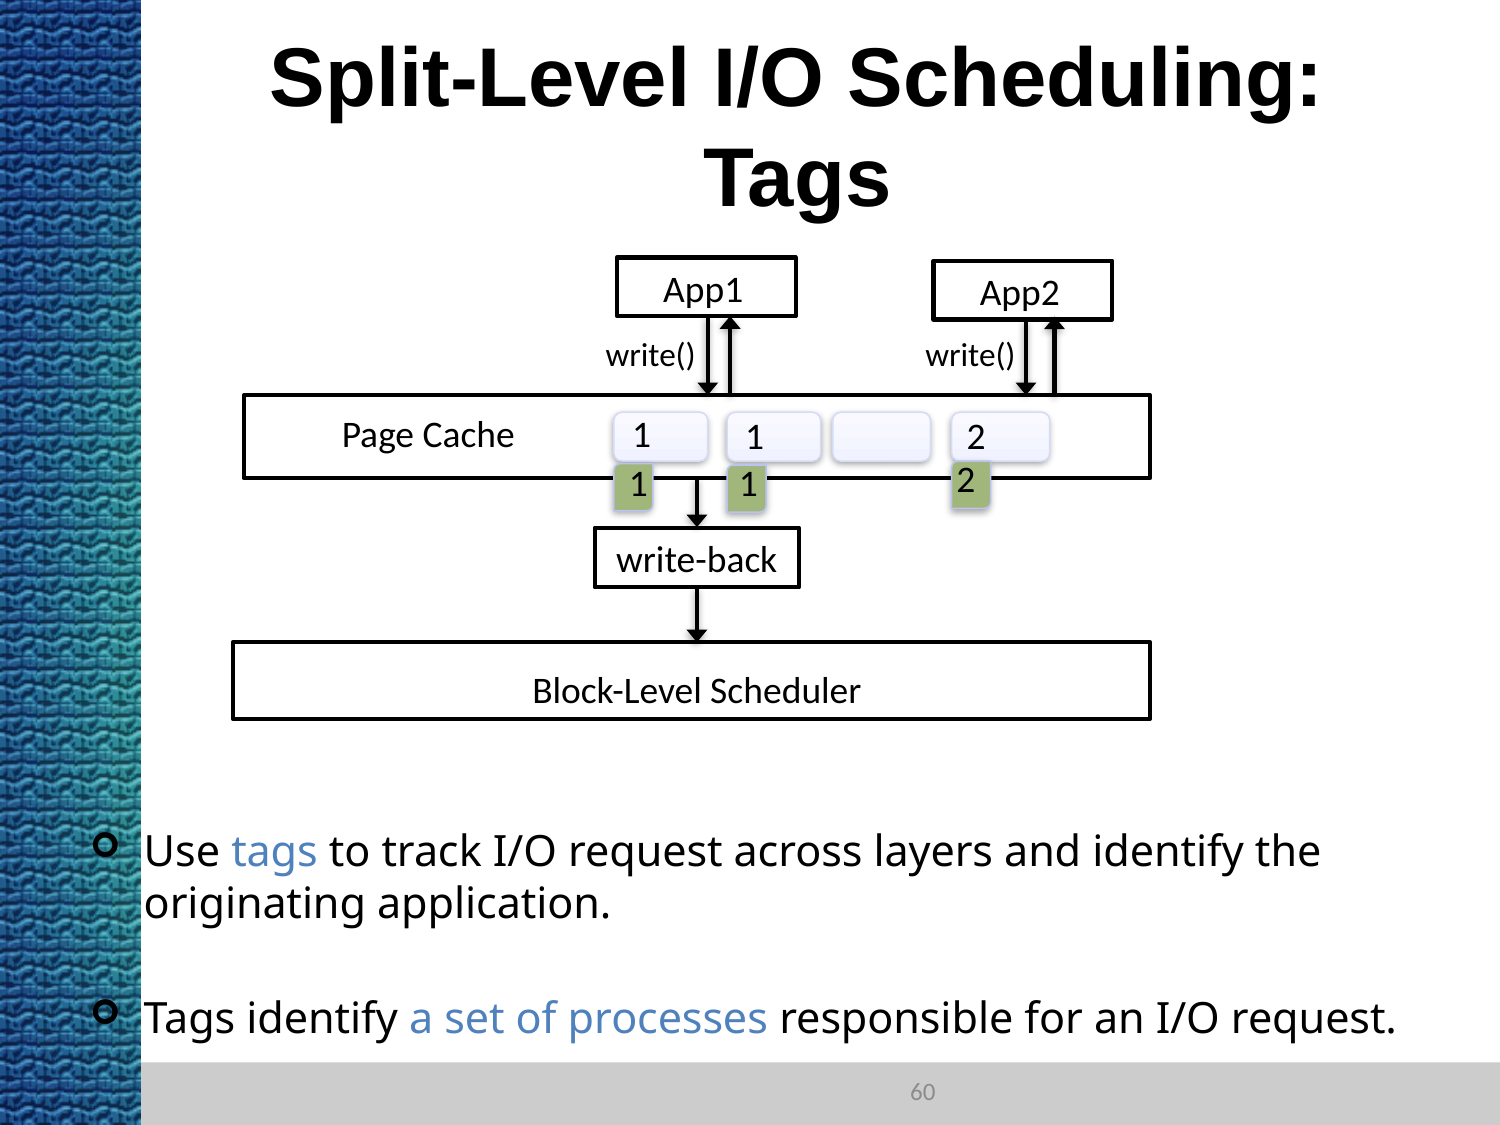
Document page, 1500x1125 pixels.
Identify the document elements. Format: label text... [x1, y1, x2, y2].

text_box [590, 315, 715, 396]
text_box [613, 451, 664, 513]
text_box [930, 260, 1113, 322]
picture [0, 0, 141, 1125]
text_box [241, 394, 1151, 479]
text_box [940, 447, 991, 509]
list Use tags to track I/O request across layers and identify the originating application. Tags identify a set of processes responsible for an I/O request. [75, 815, 1425, 1062]
text_box Block-Level Scheduler [482, 658, 911, 718]
text_box write-back [593, 526, 801, 589]
title Split-Level I/O Scheduling: Tags [159, 50, 1436, 197]
slide_number 60 [600, 1067, 951, 1118]
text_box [613, 257, 796, 319]
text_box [723, 451, 774, 513]
text_box [231, 640, 1152, 721]
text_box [910, 319, 1050, 396]
